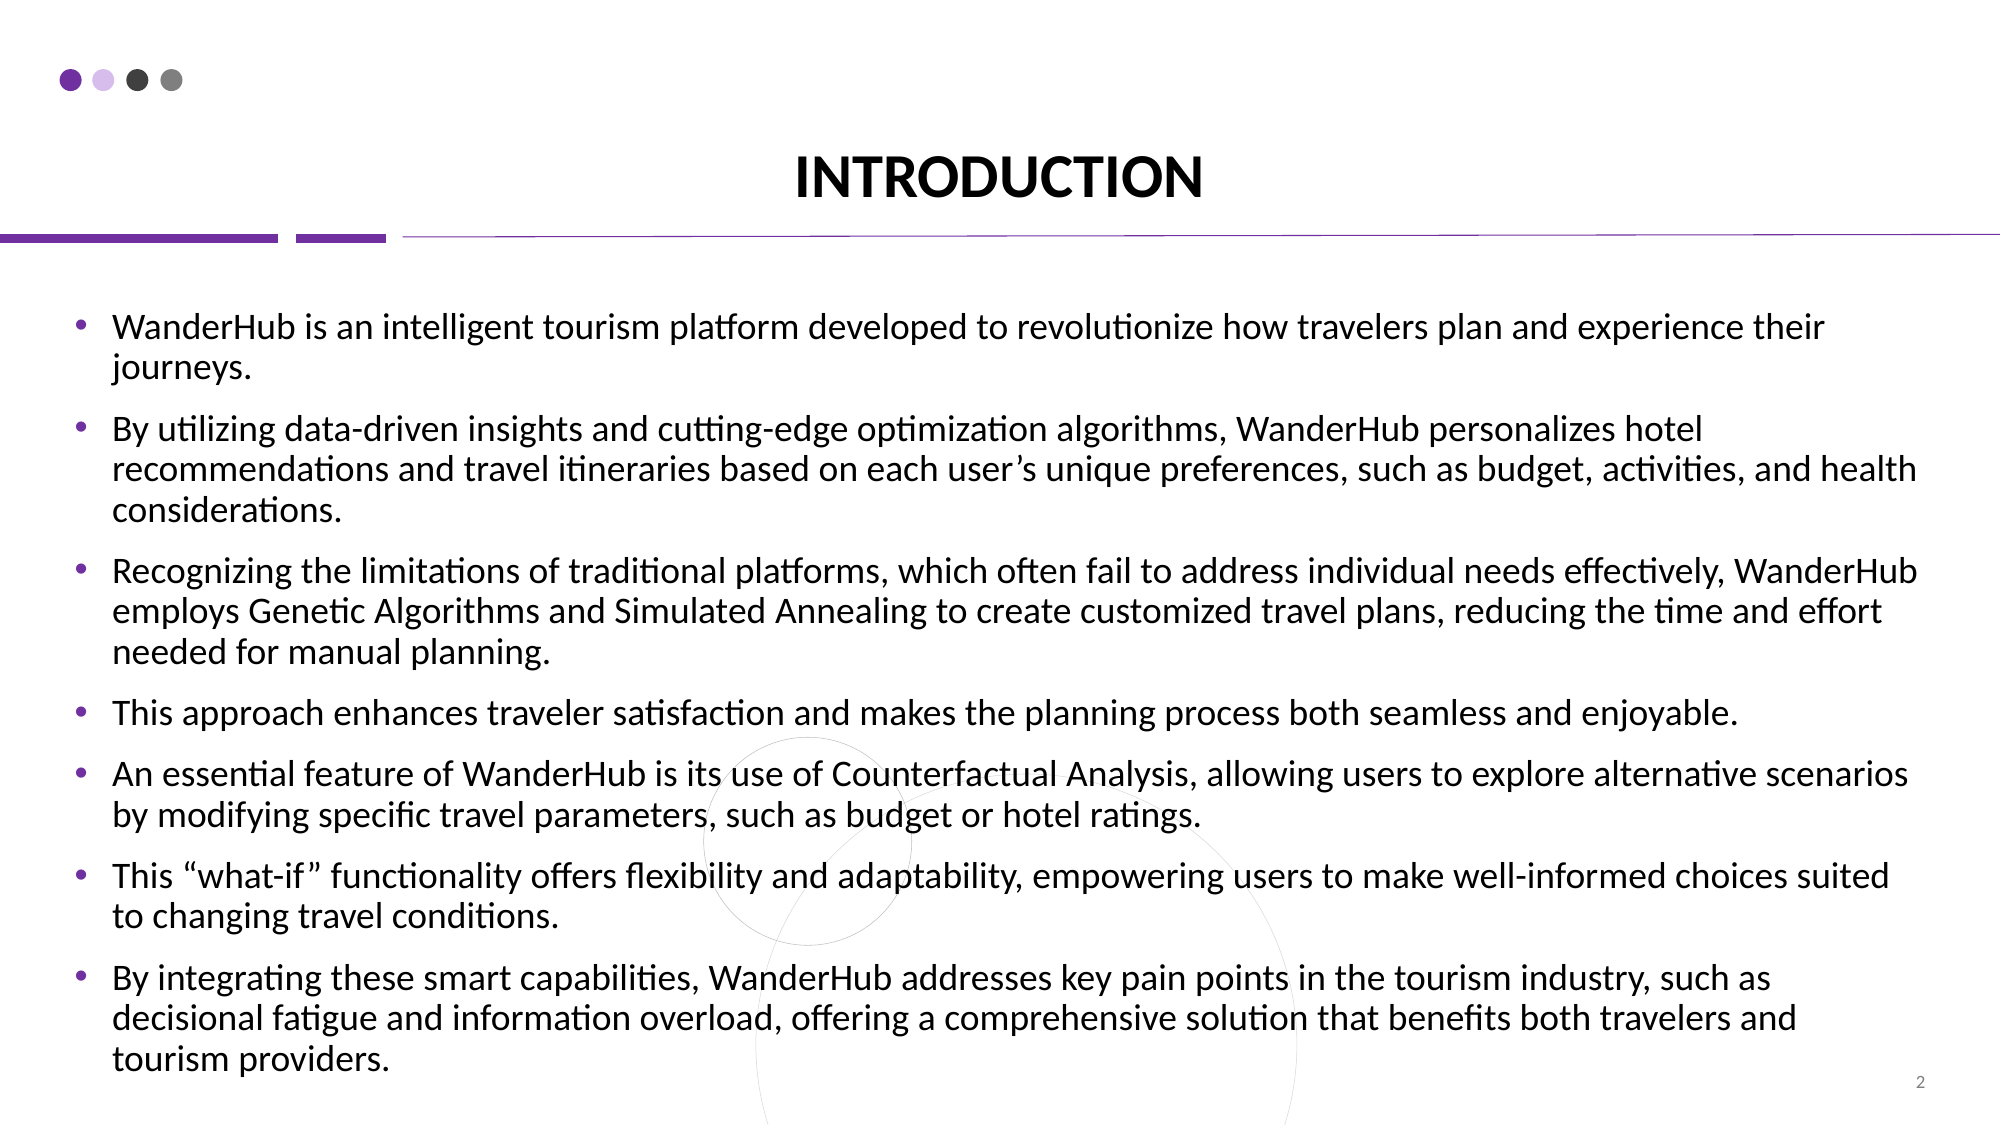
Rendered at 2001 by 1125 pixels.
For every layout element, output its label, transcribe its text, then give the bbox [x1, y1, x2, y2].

list WanderHub is an intelligent tourism platform developed to revolutionize how travelers plan and experience their journeys. By utilizing data-driven insights and cutting-edge optimization algorithms, WanderHub personalizes hotel recommendations and travel itineraries based on each user’s unique preferences, such as budget, activities, and health considerations. Recognizing the limitations of traditional platforms, which often fail to address individual needs effectively, WanderHub employs Genetic Algorithms and Simulated Annealing to create customized travel plans, reducing the time and effort needed for manual planning. This approach enhances traveler satisfaction and makes the planning process both seamless and enjoyable. An essential feature of WanderHub is its use of Counterfactual Analysis, allowing users to explore alternative scenarios by modifying specific travel parameters, such as budget or hotel ratings. This “what-if” functionality offers flexibility and adaptability, empowering users to make well-informed choices suited to changing travel conditions. By integrating these smart capabilities, WanderHub addresses key pain points in the tourism industry, such as decisional fatigue and information overload, offering a comprehensive solution that benefits both travelers and tourism providers. [59, 299, 1941, 1102]
title INTRODUCTION [59, 59, 1941, 211]
